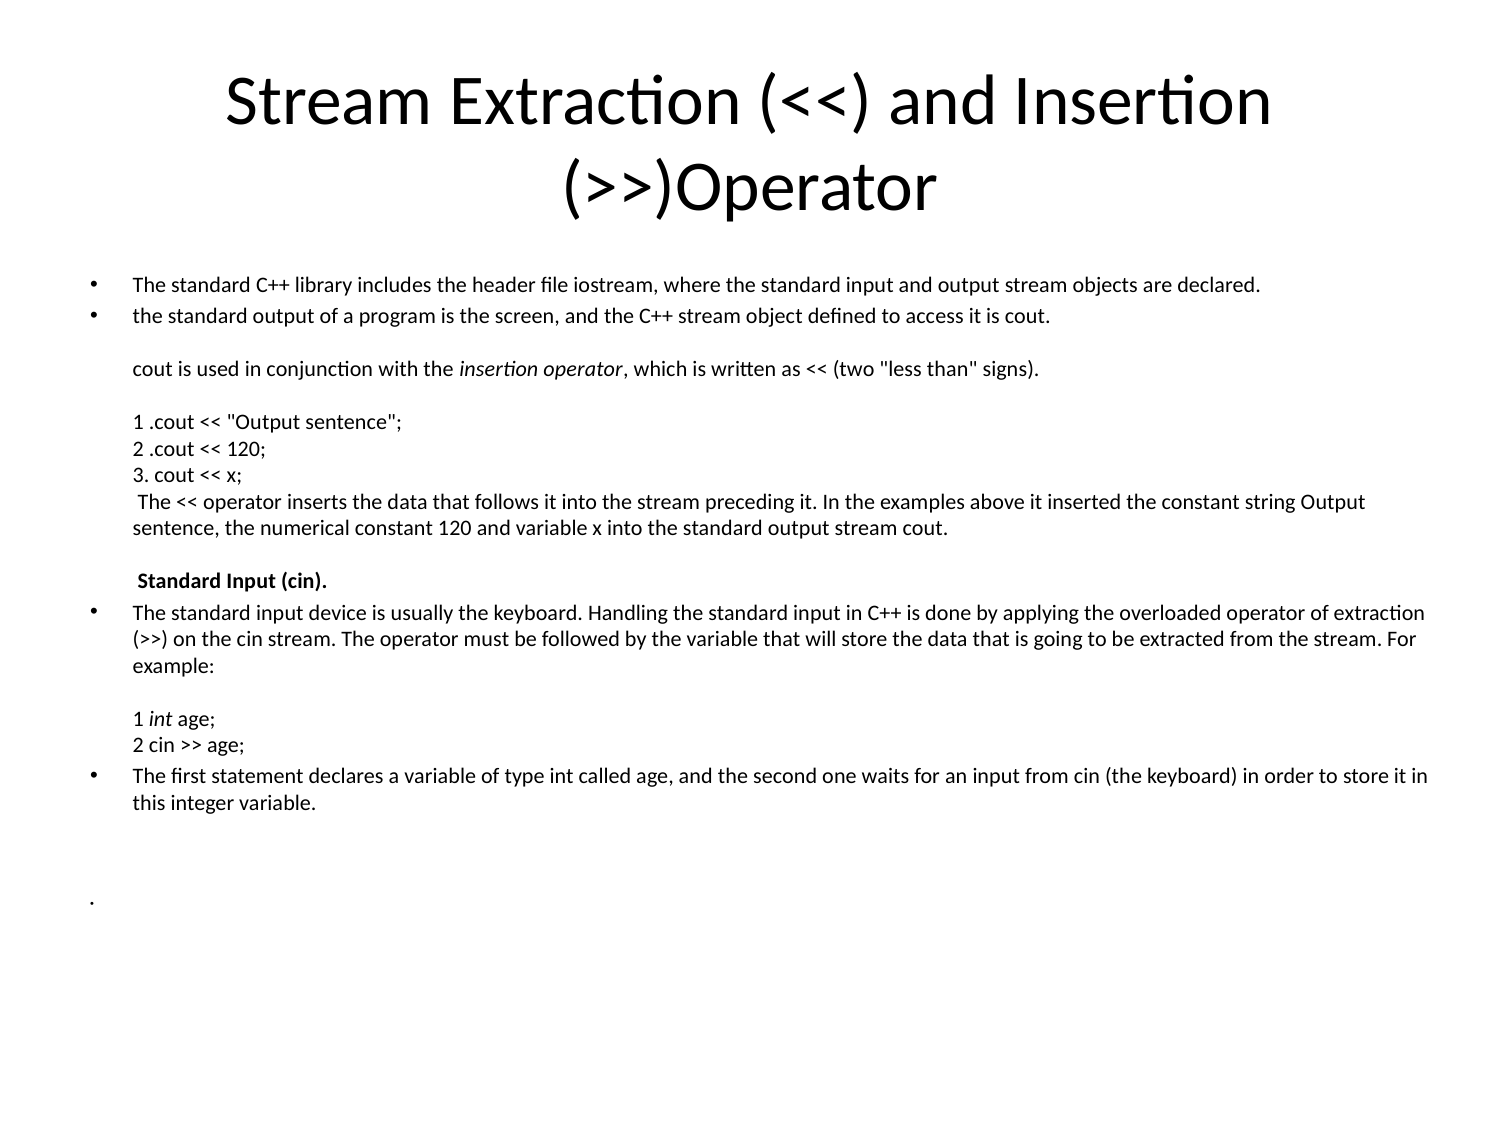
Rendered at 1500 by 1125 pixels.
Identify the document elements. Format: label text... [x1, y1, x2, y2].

title Stream Extraction (<<) and Insertion (>>)Operator [75, 45, 1425, 233]
list The standard C++ library includes the header file iostream, where the standard input and output stream objects are declared. the standard output of a program is the screen, and the C++ stream object defined to access it is cout. cout is used in conjunction with the insertion operator, which is written as << (two "less than" signs). 1 .cout << "Output sentence"; 2 .cout << 120; 3. cout << x; The << operator inserts the data that follows it into the stream preceding it. In the examples above it inserted the constant string Output sentence, the numerical constant 120 and variable x into the standard output stream cout. Standard Input (cin). The standard input device is usually the keyboard. Handling the standard input in C++ is done by applying the overloaded operator of extraction (>>) on the cin stream. The operator must be followed by the variable that will store the data that is going to be extracted from the stream. For example: 1 int age; 2 cin >> age; The first statement declares a variable of type int called age, and the second one waits for an input from cin (the keyboard) in order to store it in this integer variable. [75, 262, 1463, 1005]
